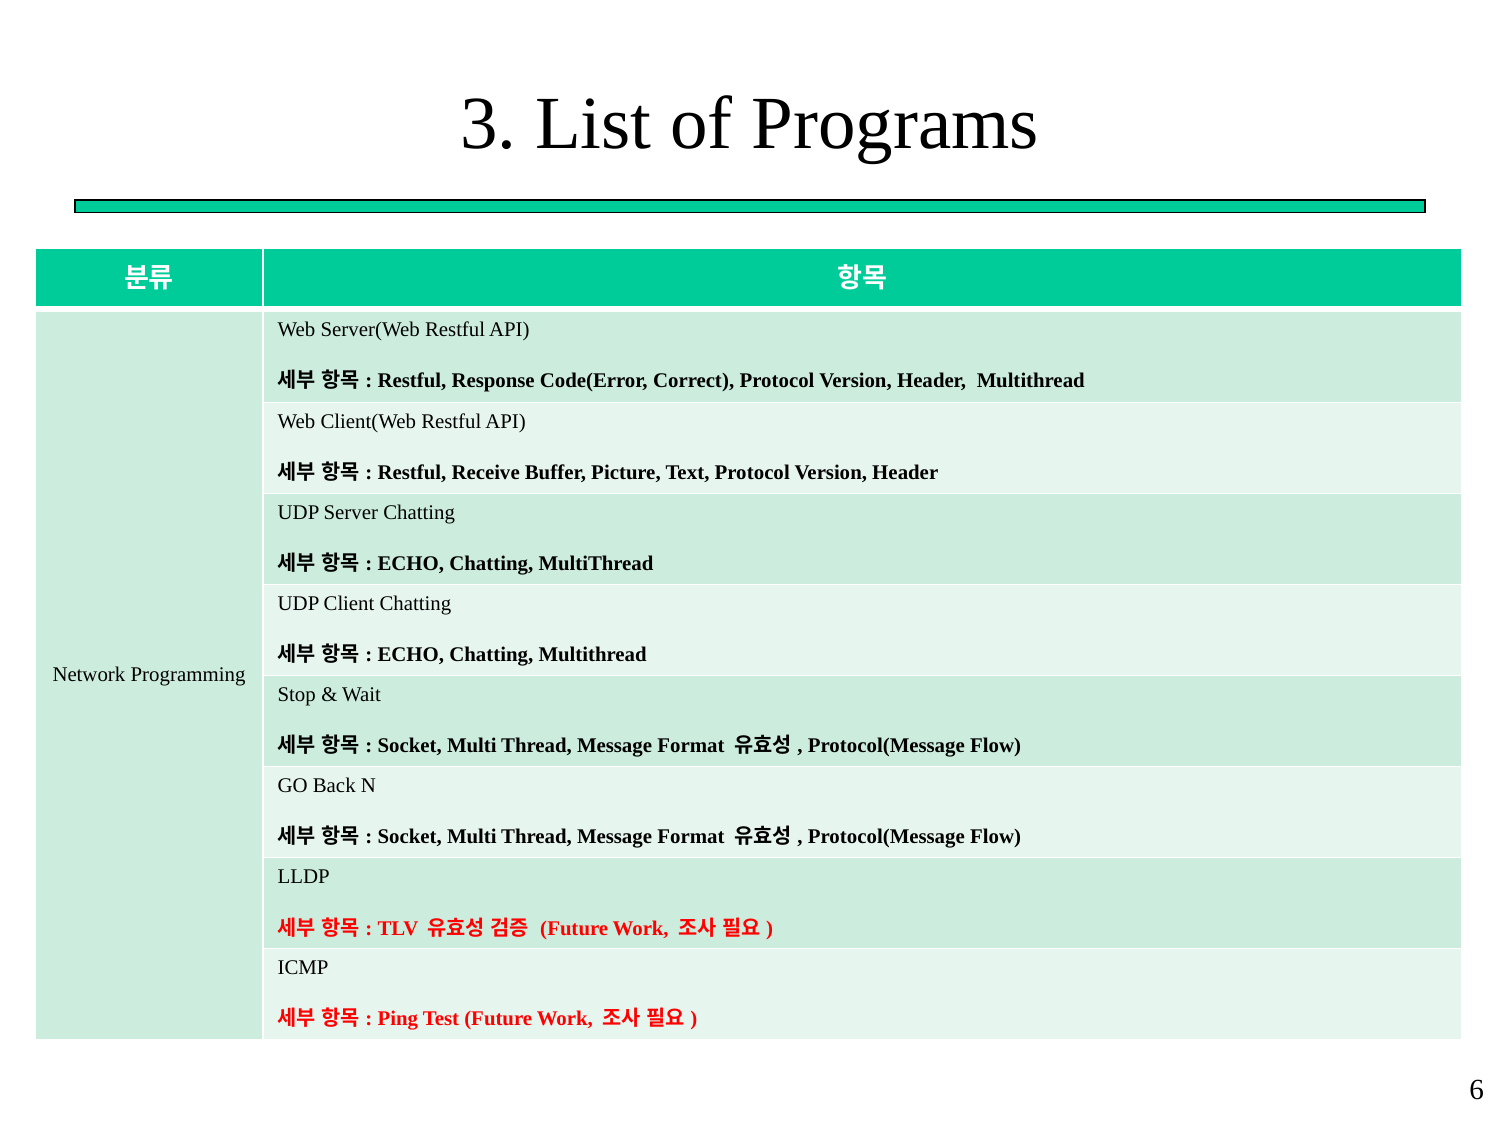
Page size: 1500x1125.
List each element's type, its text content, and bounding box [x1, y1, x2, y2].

table_cell UDP Client Chatting 세부 항목: ECHO, Chatting, Multithread [264, 585, 1461, 675]
table_header 분류 [36, 249, 262, 306]
title 3. List of Programs [75, 50, 1425, 188]
table_cell Stop & Wait 세부 항목: Socket, Multi Thread, Message Format 유효성, Protocol(Message Flow) [264, 676, 1461, 766]
table_cell Network Programming [36, 312, 262, 1039]
table_cell Web Client(Web Restful API) 세부 항목: Restful, Receive Buffer, Picture, Text, Protocol Version, Header [264, 403, 1461, 493]
table_cell GO Back N 세부 항목: Socket, Multi Thread, Message Format 유효성, Protocol(Message Flow) [264, 767, 1461, 857]
table_header 항목 [264, 249, 1461, 306]
table_cell ICMP 세부 항목: Ping Test (Future Work, 조사 필요) [264, 949, 1461, 1039]
table_cell UDP Server Chatting 세부 항목: ECHO, Chatting, MultiThread [264, 494, 1461, 584]
table_cell LLDP 세부 항목: TLV 유효성 검증 (Future Work, 조사 필요) [264, 858, 1461, 948]
slide_number 6 [1186, 1062, 1500, 1125]
table_cell Web Server(Web Restful API) 세부 항목: Restful, Response Code(Error, Correct), Protocol Version, Header, Multithread [264, 312, 1461, 402]
